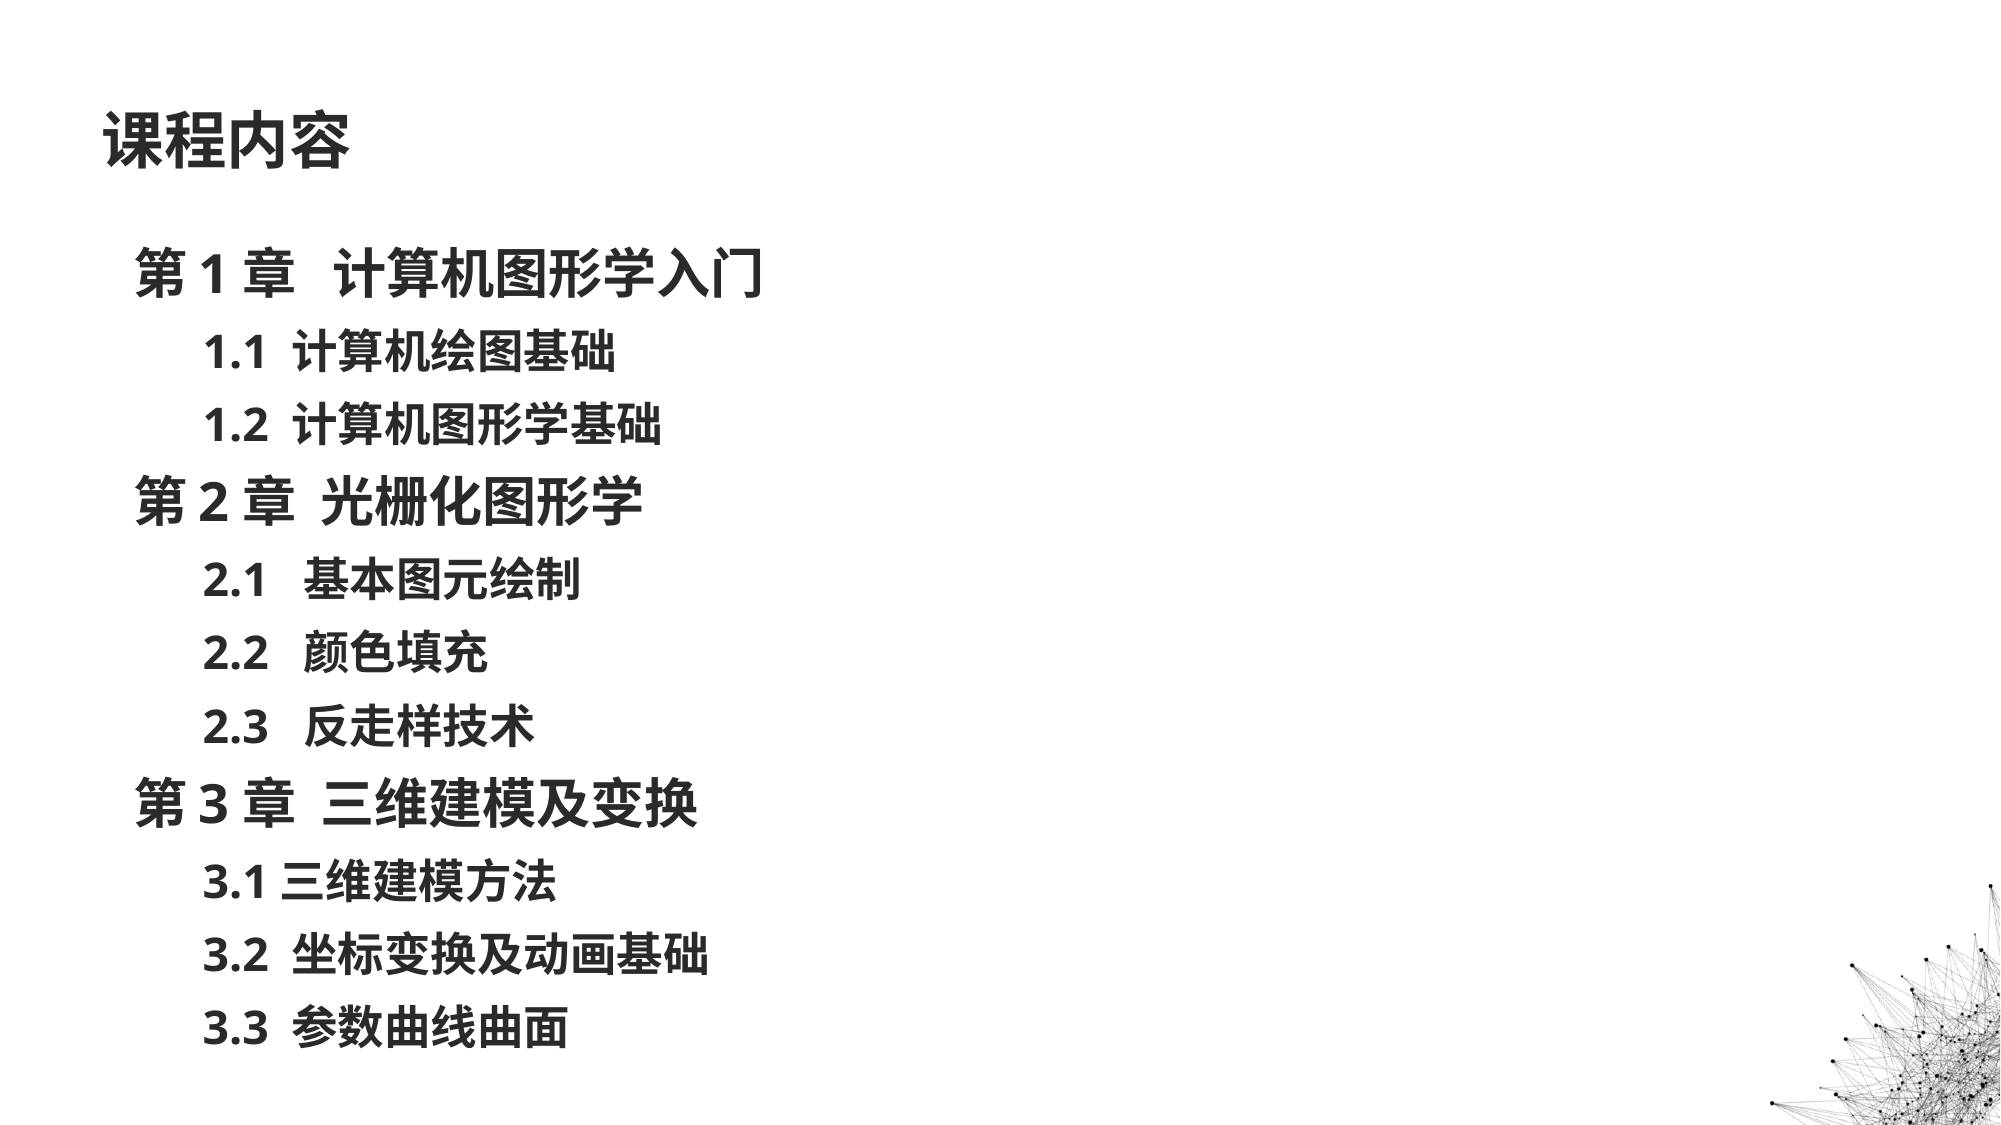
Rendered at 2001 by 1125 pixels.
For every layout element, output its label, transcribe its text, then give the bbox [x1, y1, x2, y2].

title 课程内容 [93, 30, 1895, 257]
list 第1章 计算机图形学入门 1.1 计算机绘图基础 1.2 计算机图形学基础 第2章 光栅化图形学 2.1 基本图元绘制 2.2 颜色填充 2.3 反走样技术 第3章 三维建模及变换 3.1三维建模方法 3.2 坐标变换及动画基础 3.3 参数曲线曲面 [117, 231, 1899, 1077]
picture [1721, 882, 2001, 1125]
